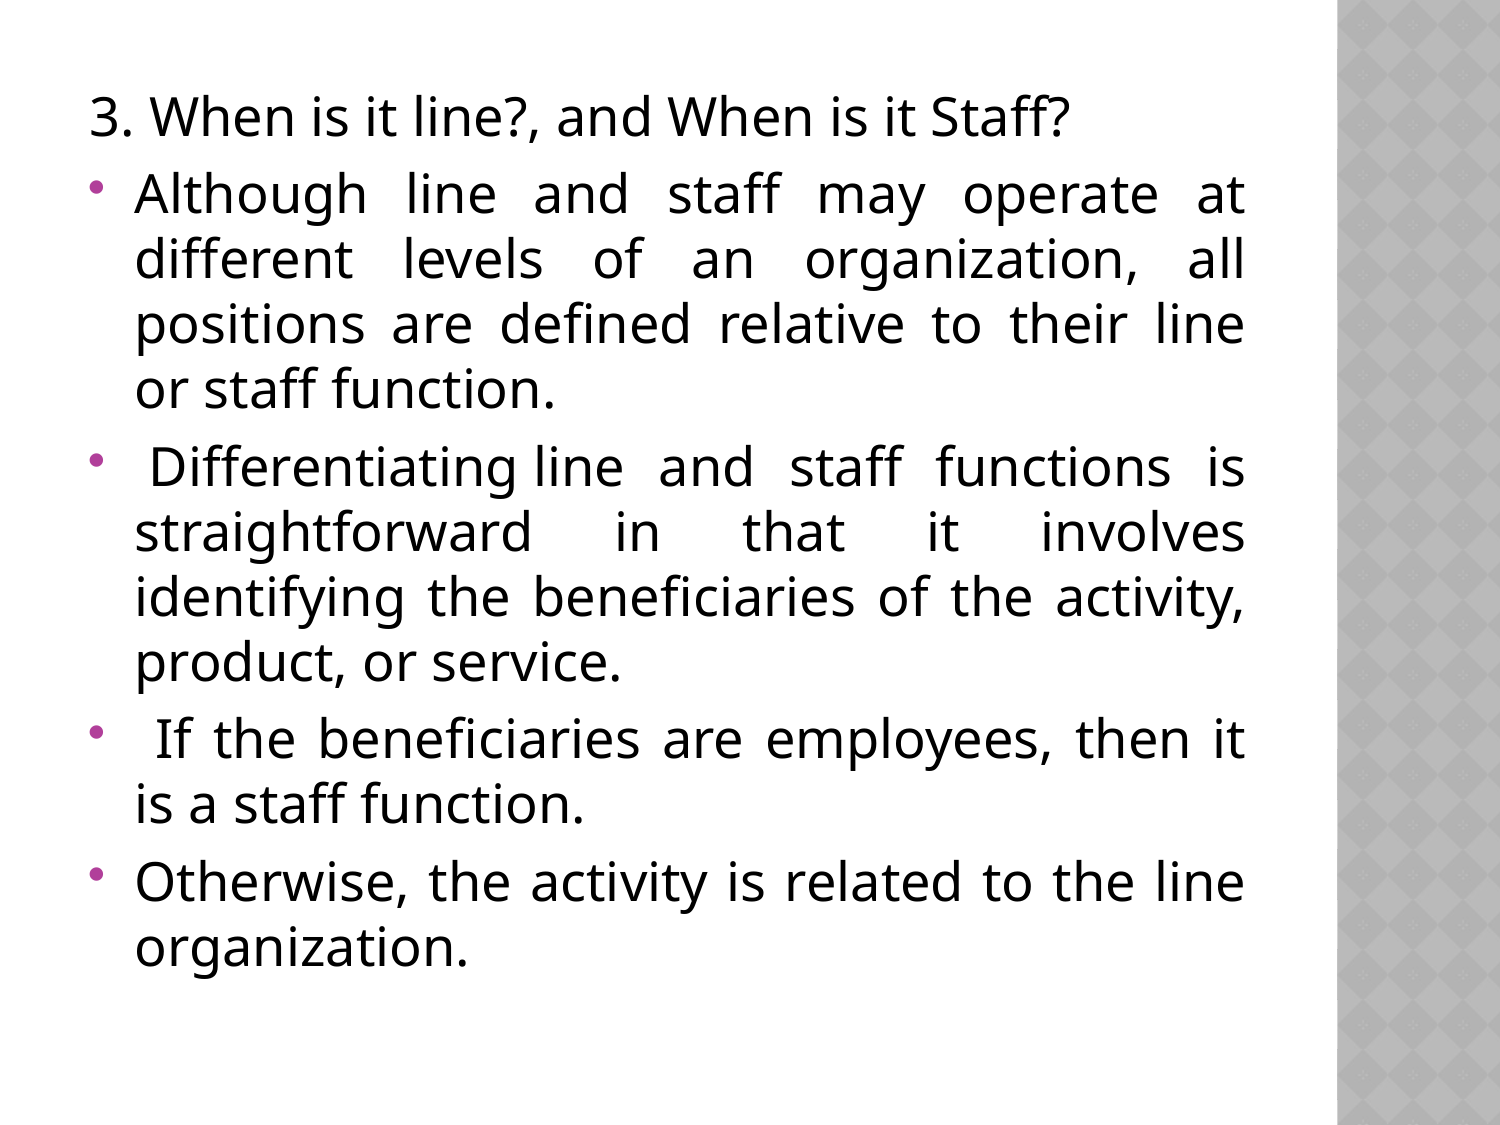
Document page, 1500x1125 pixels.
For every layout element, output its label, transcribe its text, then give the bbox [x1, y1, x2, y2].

list 3. When is it line?, and When is it Staff? Although line and staff may operate at different levels of an organization, all positions are defined relative to their line or staff function. Differentiating line and staff functions is straightforward in that it involves identifying the beneficiaries of the activity, product, or service. If the beneficiaries are employees, then it is a staff function. Otherwise, the activity is related to the line organization. [75, 75, 1263, 1059]
